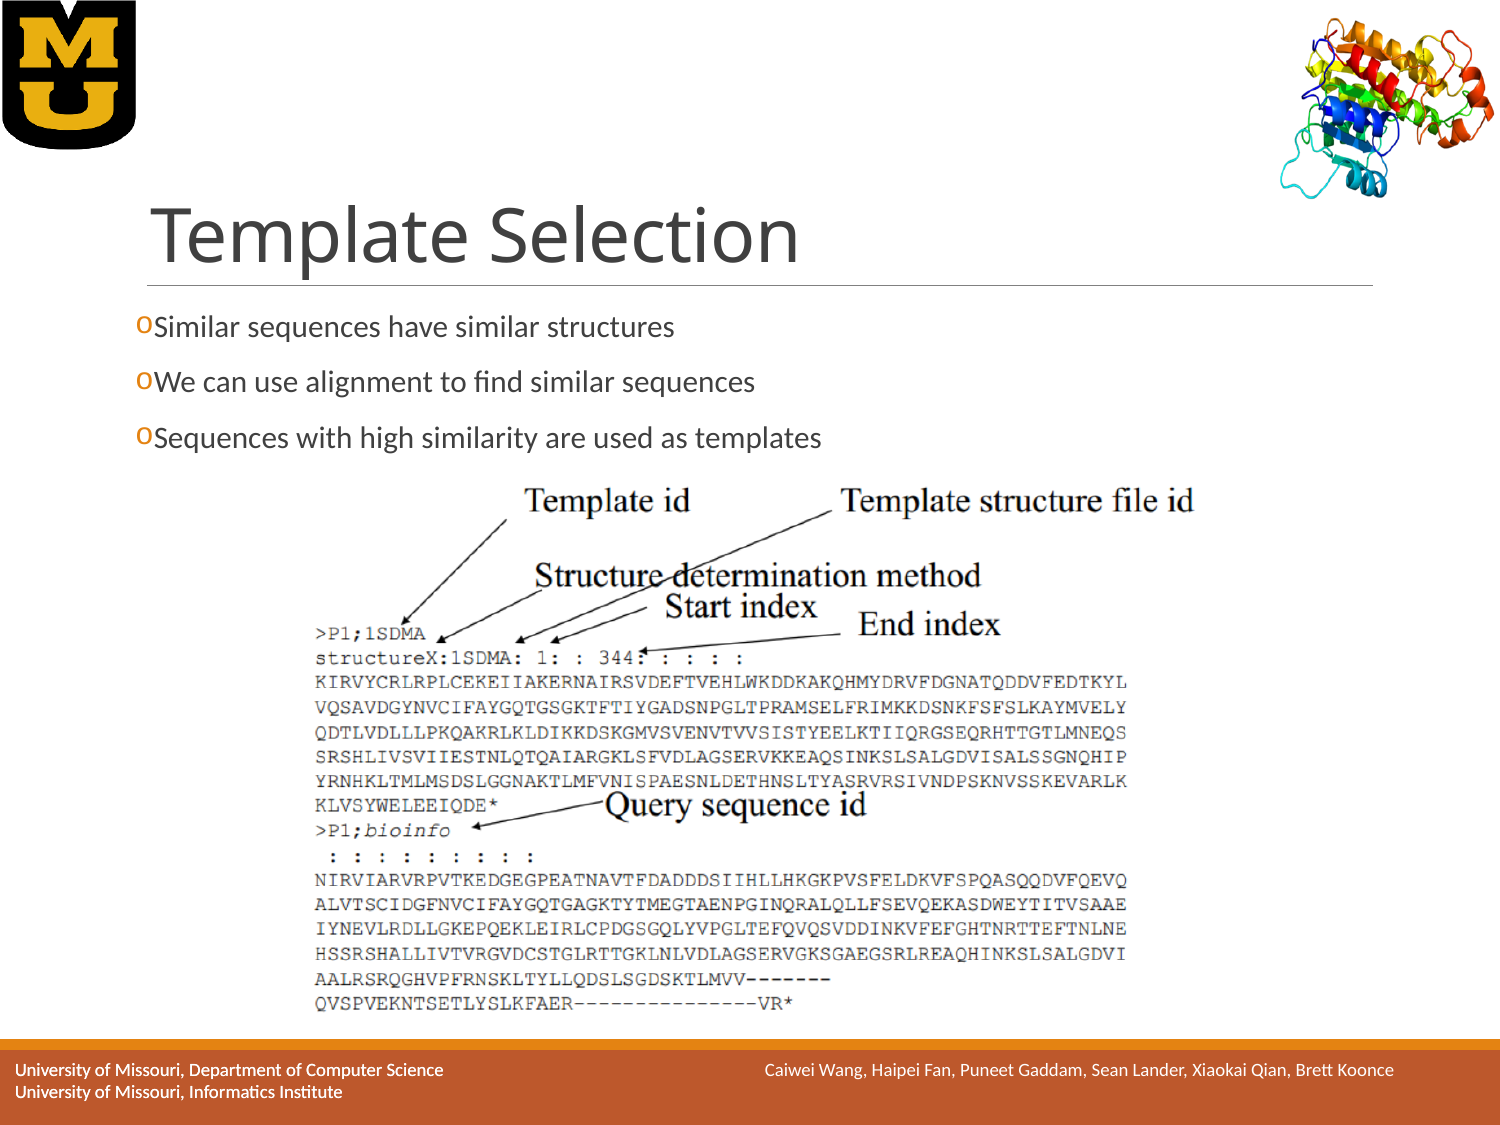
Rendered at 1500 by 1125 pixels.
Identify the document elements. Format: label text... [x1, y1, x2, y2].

title Template Selection [135, 47, 1373, 285]
list Similar sequences have similar structures We can use alignment to find similar sequences Sequences with high similarity are used as templates [135, 302, 1373, 963]
picture [1374, 174, 1379, 182]
picture [1275, 0, 1500, 225]
picture [0, 0, 137, 150]
picture [310, 474, 1198, 1018]
